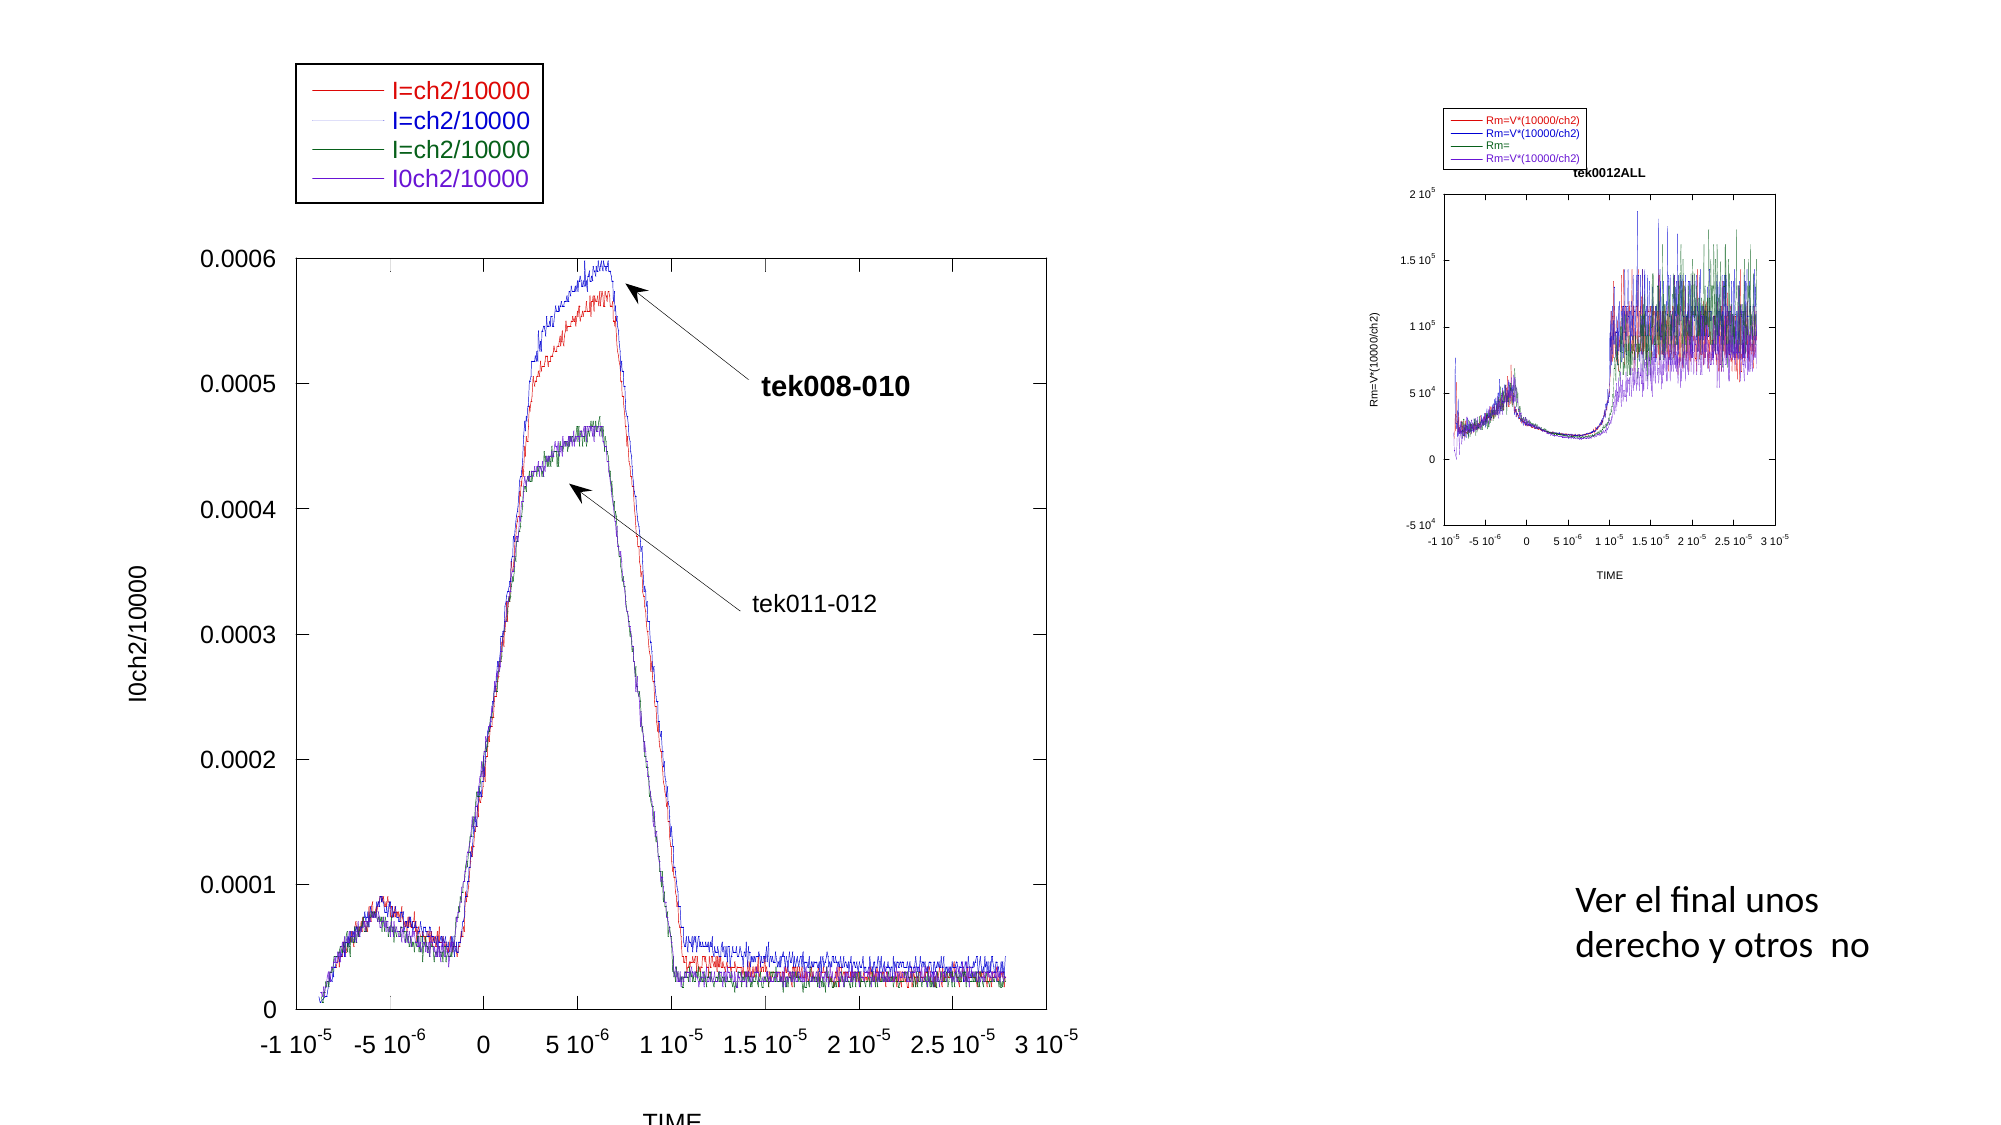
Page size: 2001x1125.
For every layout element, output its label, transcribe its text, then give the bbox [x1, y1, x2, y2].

text_box Ver el final unos derecho y otros no [1560, 867, 1950, 973]
picture [1362, 103, 1795, 588]
picture [112, 53, 1091, 1125]
